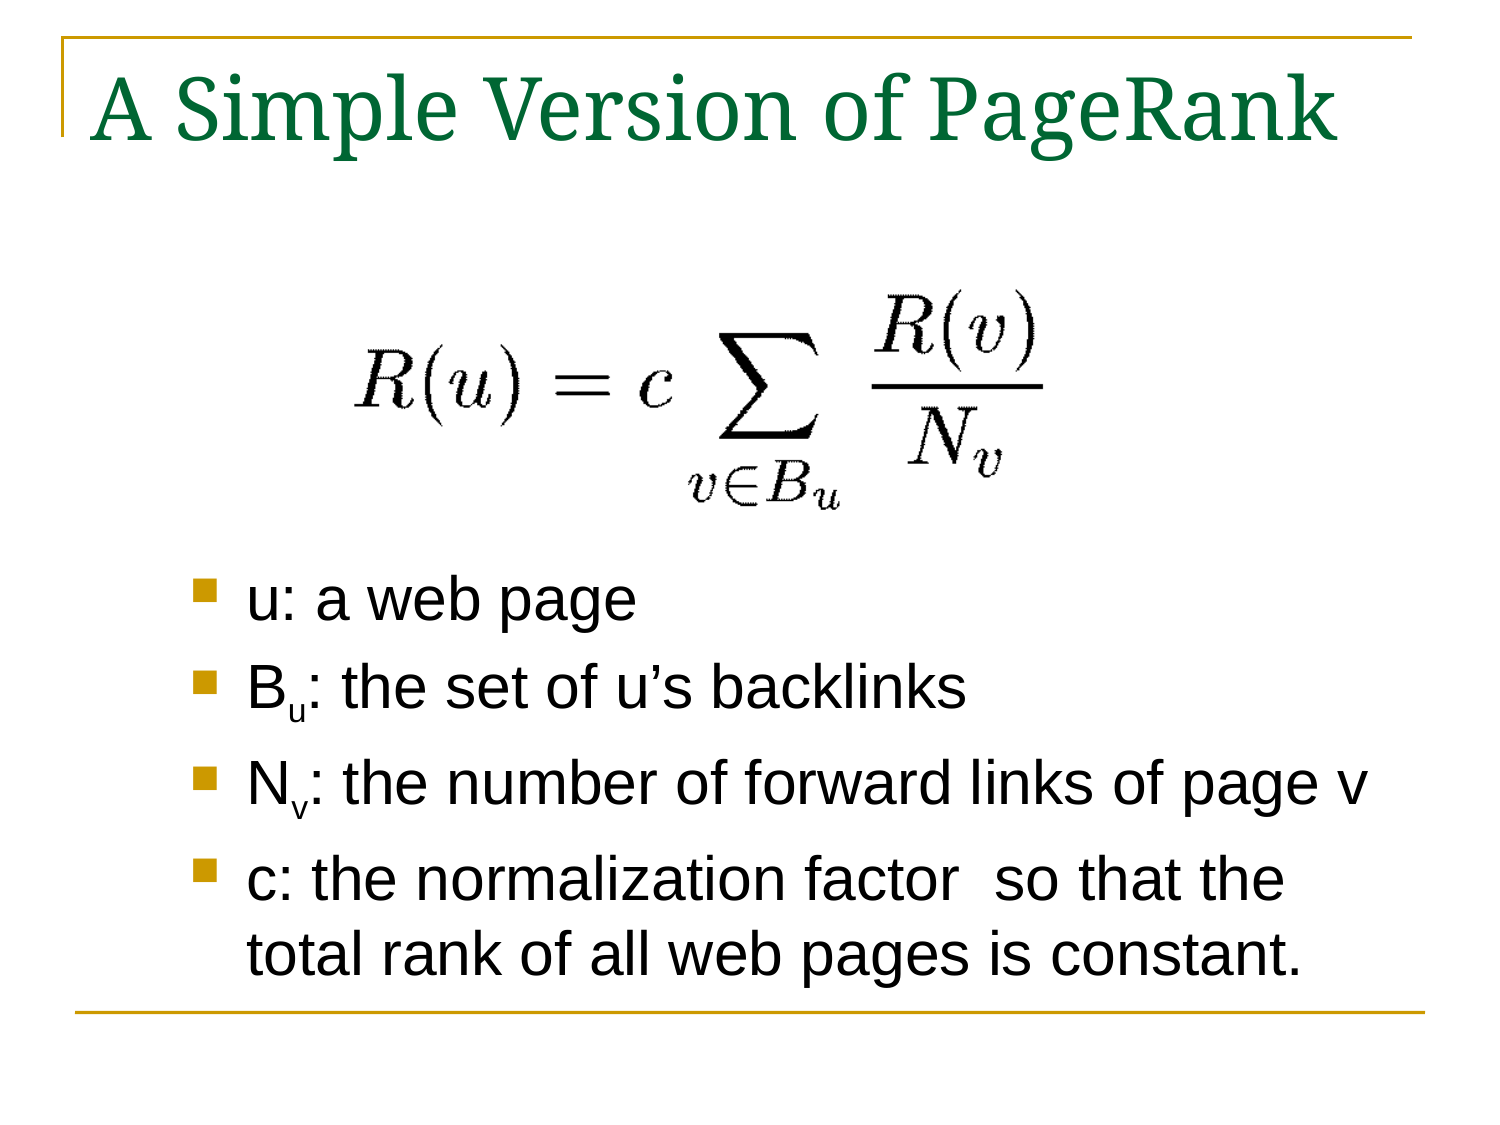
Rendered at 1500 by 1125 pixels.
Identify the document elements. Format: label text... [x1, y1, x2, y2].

picture [274, 231, 1126, 566]
title A Simple Version of PageRank [75, 45, 1425, 233]
list u: a web page Bu: the set of u’s backlinks Nv: the number of forward links of page v c: the normalization factor so that the total rank of all web pages is constant. [174, 550, 1400, 951]
